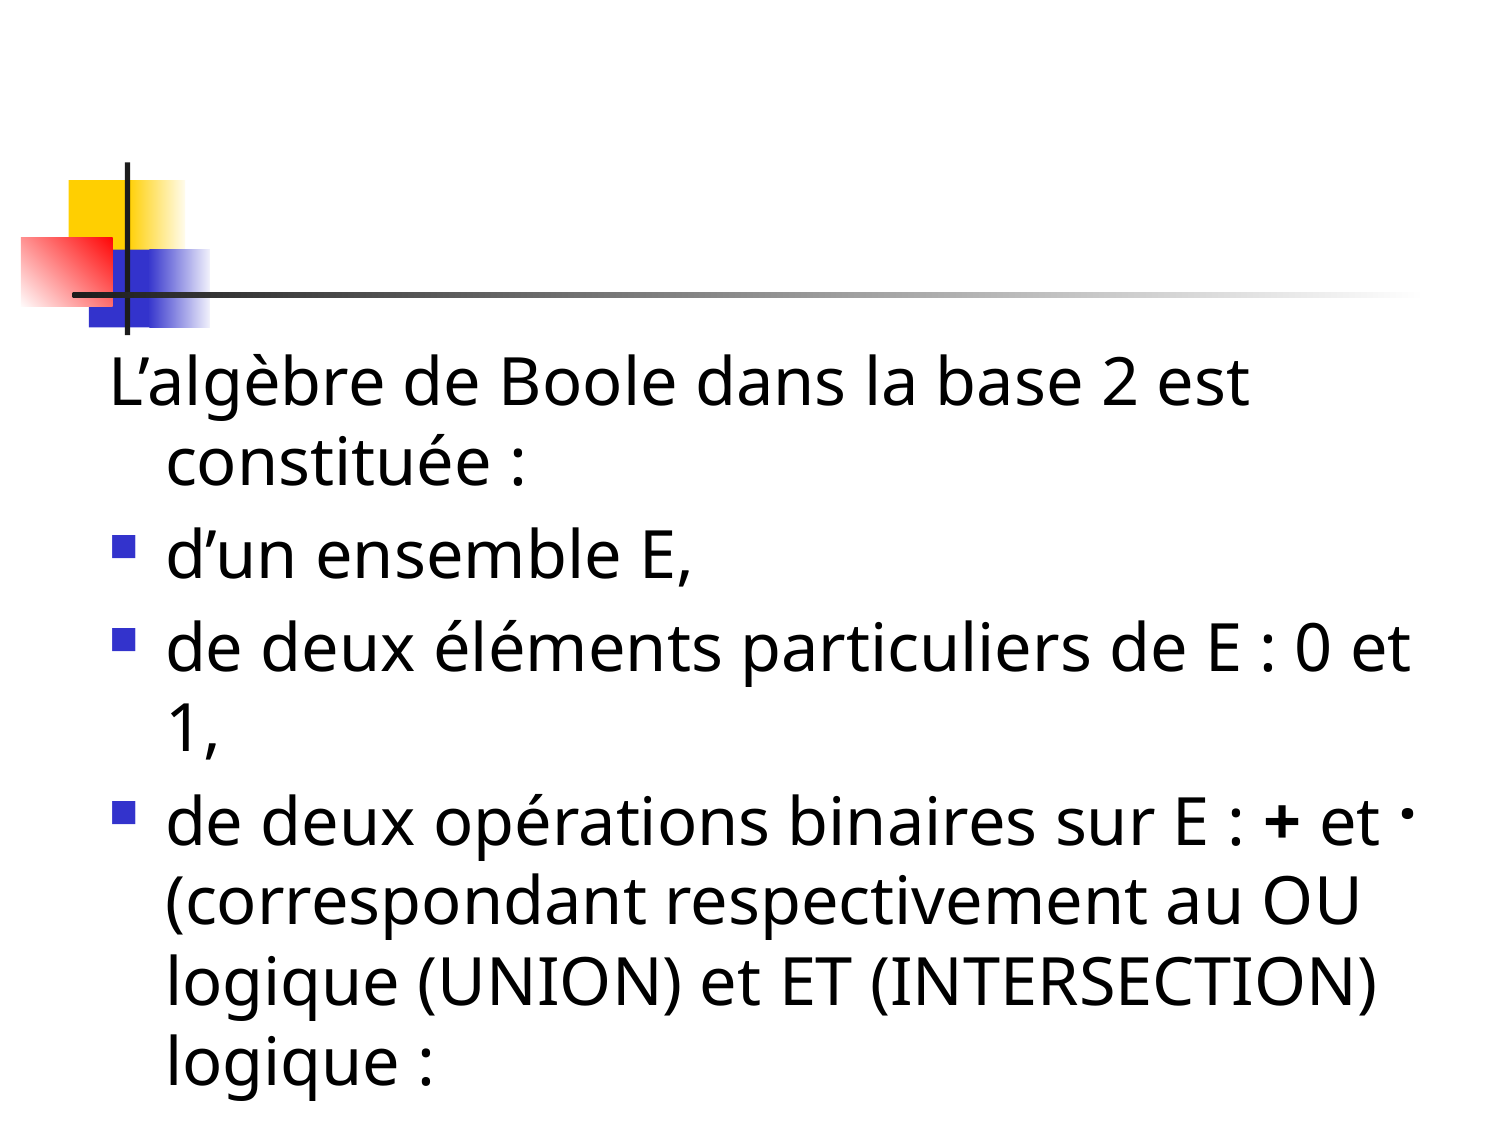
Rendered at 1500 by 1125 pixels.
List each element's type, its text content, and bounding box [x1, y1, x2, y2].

list L’algèbre de Boole dans la base 2 est constituée : d’un ensemble E, de deux éléments particuliers de E : 0 et 1, de deux opérations binaires sur E : + et · (correspondant respectivement au OU logique (UNION) et ET (INTERSECTION) logique : [93, 330, 1470, 1007]
